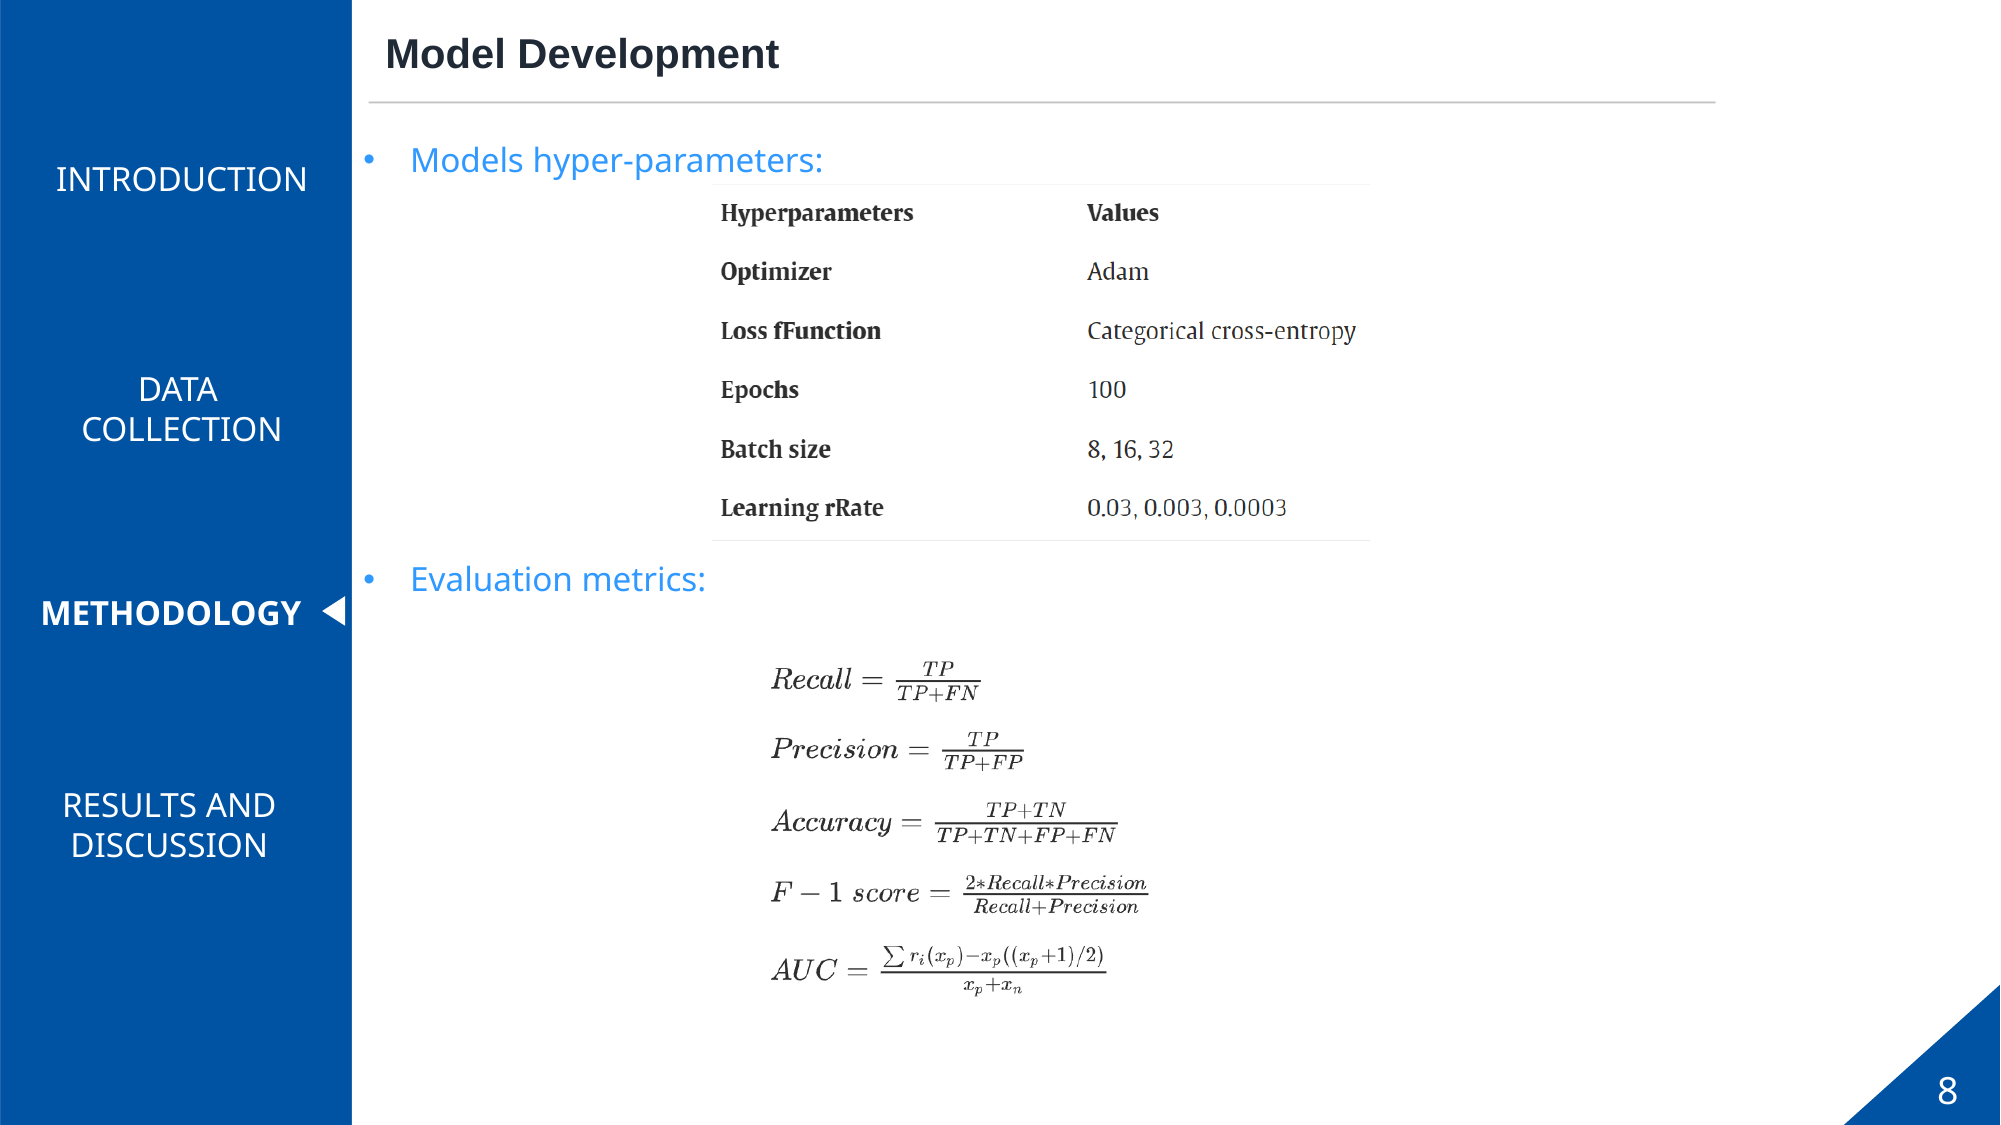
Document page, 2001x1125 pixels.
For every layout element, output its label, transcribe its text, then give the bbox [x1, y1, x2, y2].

picture [354, 80, 1729, 113]
picture [710, 177, 1370, 543]
text_box Models hyper-parameters: Evaluation metrics: [354, 112, 1982, 846]
picture [737, 640, 1490, 1032]
text_box 8 [1842, 983, 2000, 1125]
text_box Model Development [370, 19, 1331, 80]
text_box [0, 0, 354, 1125]
